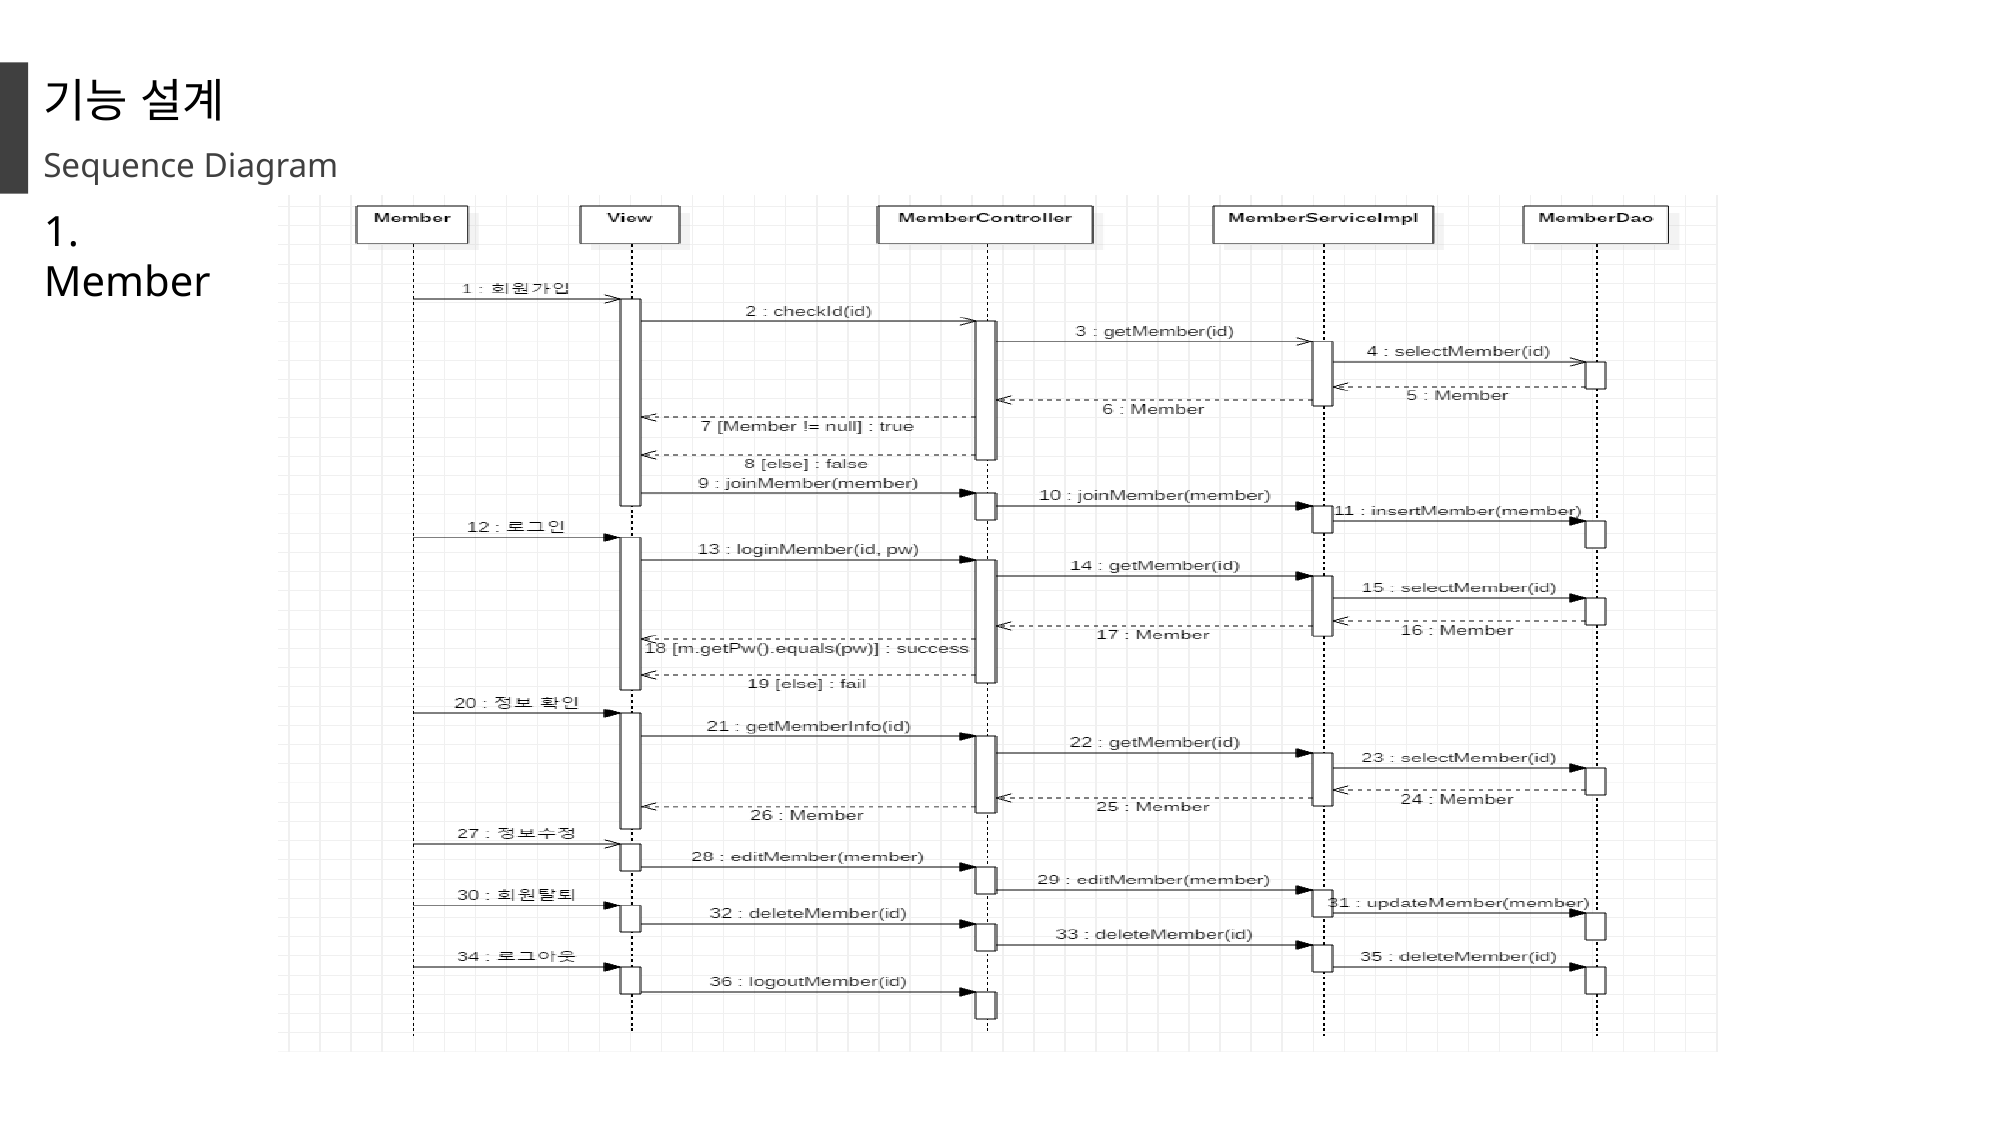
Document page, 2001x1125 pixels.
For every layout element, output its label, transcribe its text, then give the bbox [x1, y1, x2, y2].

text_box 1. Member [28, 197, 258, 313]
list Sequence Diagram [28, 137, 461, 194]
list 기능 설계 [28, 62, 452, 137]
picture [278, 195, 1718, 1052]
